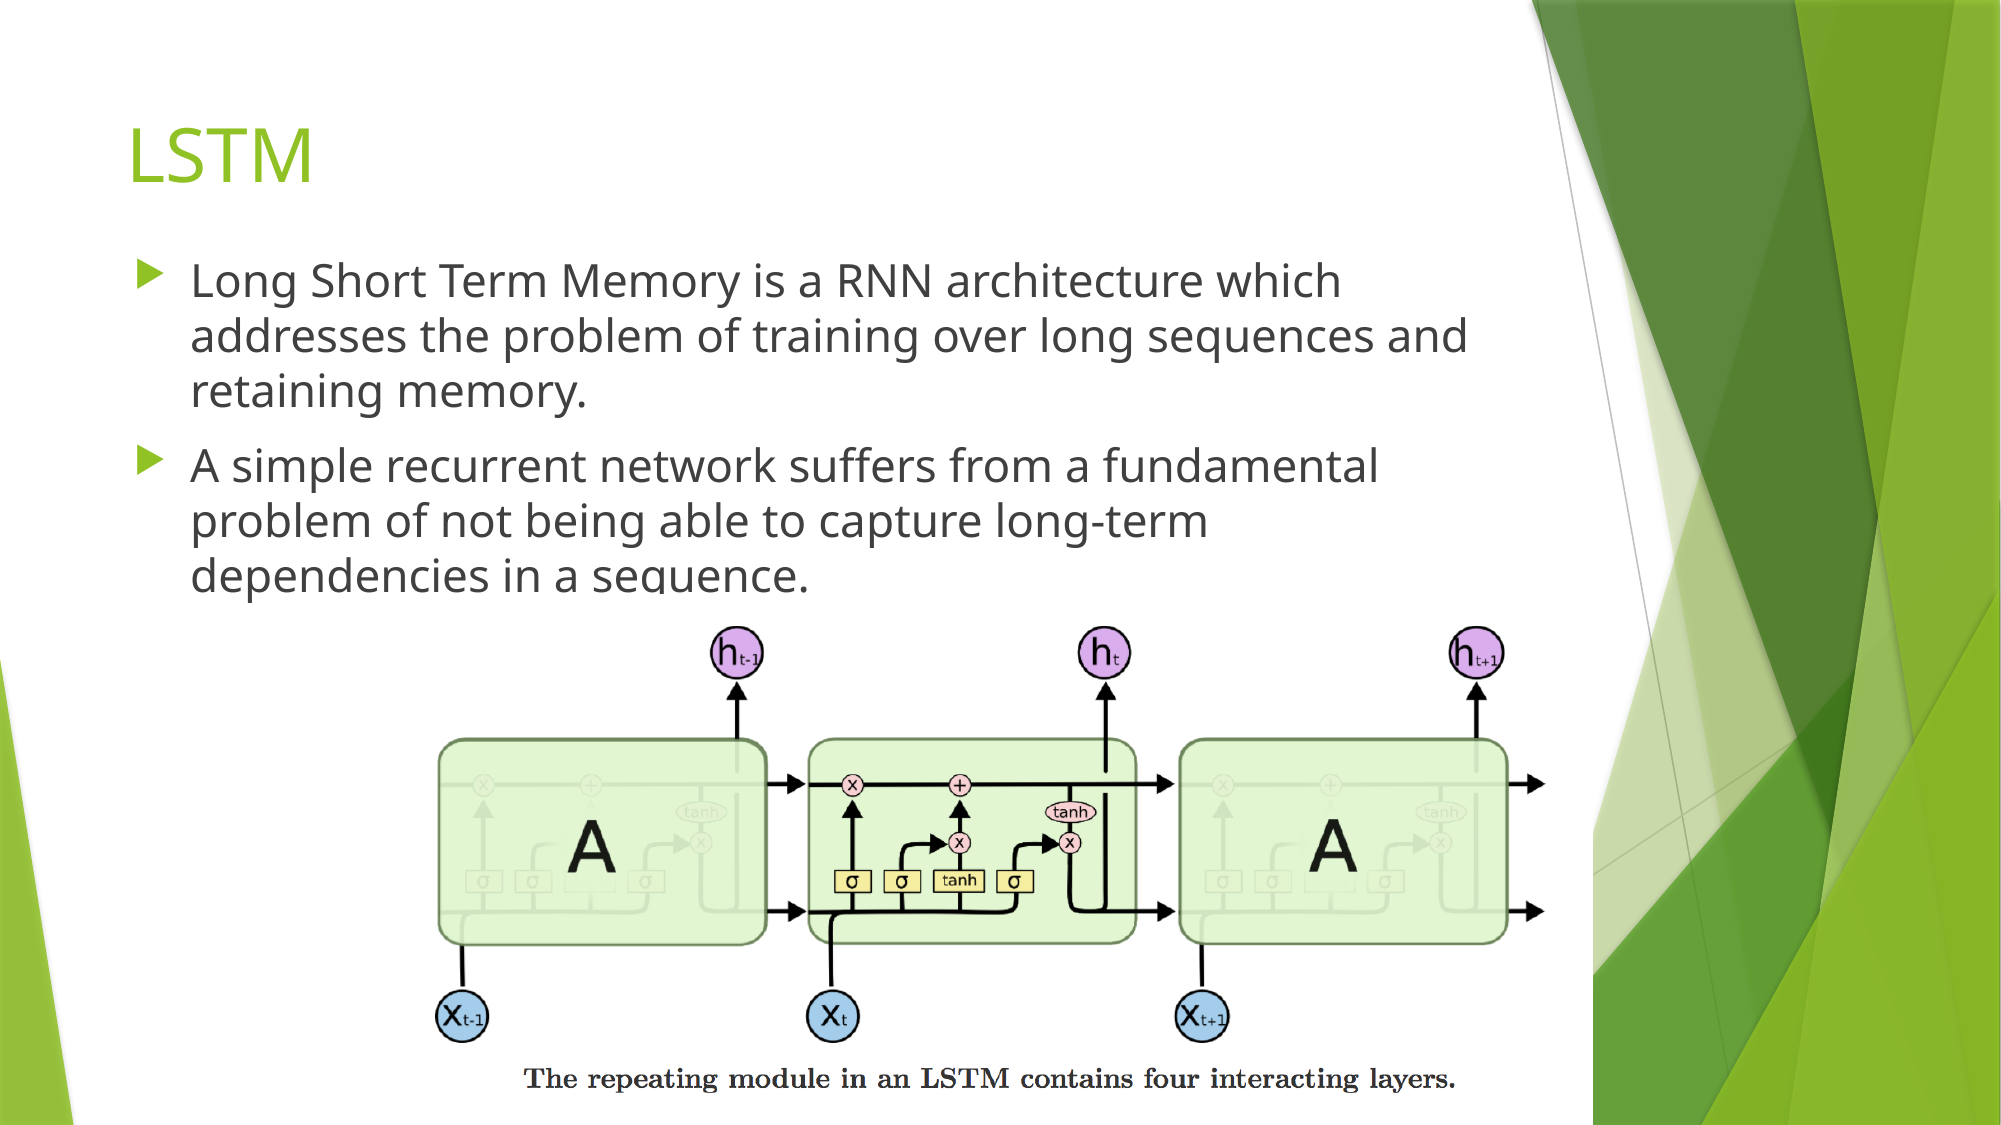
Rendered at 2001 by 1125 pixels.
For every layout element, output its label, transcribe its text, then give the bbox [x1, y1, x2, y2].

list Long Short Term Memory is a RNN architecture which addresses the problem of training over long sequences and retaining memory. A simple recurrent network suffers from a fundamental problem of not being able to capture long-term dependencies in a sequence. [118, 244, 1530, 881]
title LSTM [111, 99, 1522, 317]
picture [374, 593, 1593, 1125]
